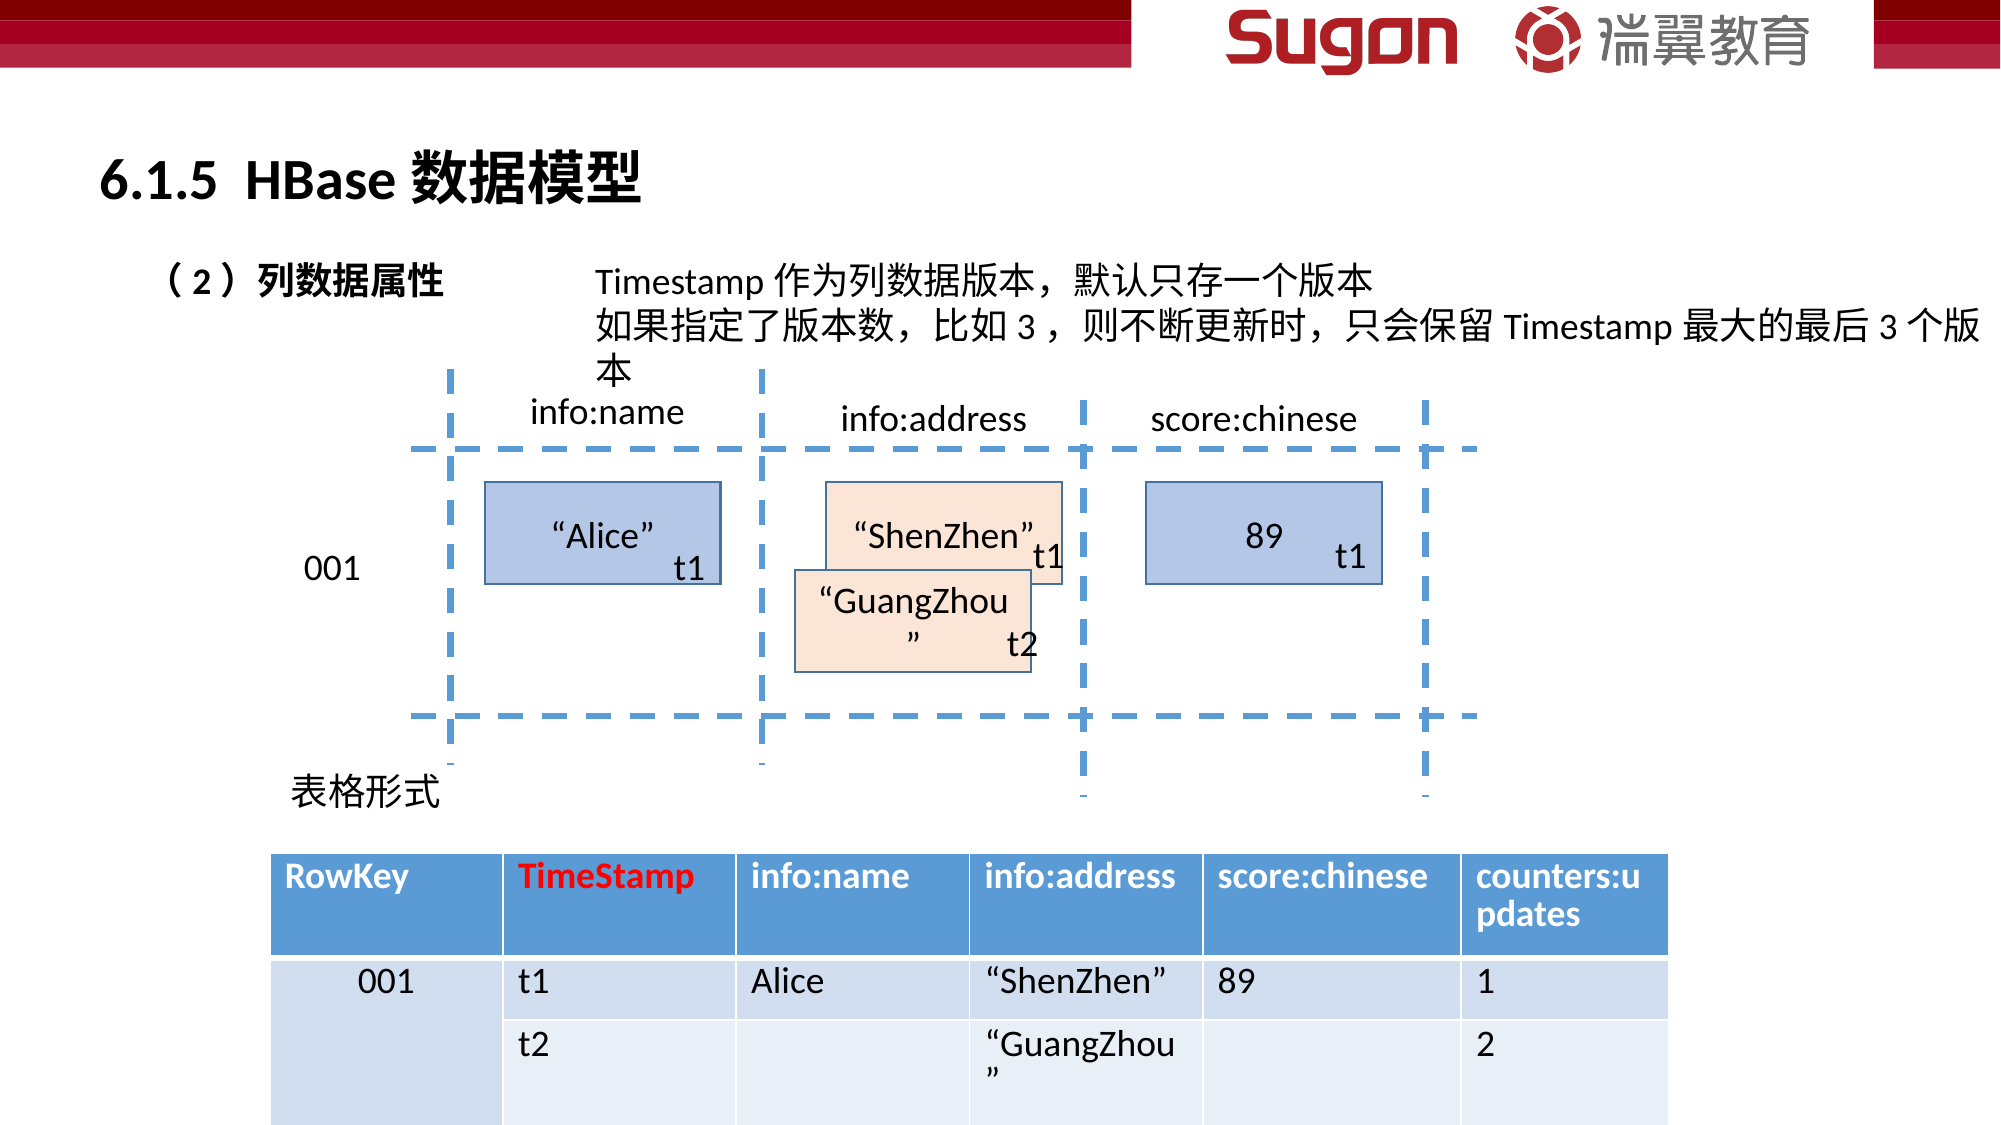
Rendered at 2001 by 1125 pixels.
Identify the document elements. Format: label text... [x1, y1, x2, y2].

table_cell 89 [1204, 961, 1460, 1019]
picture [1194, 0, 1484, 102]
table_cell 001 [271, 961, 502, 1125]
text_box info:address [825, 400, 1054, 447]
table_header info:name [737, 854, 969, 955]
text_box t1 [1018, 523, 1080, 584]
text_box 表格形式 [275, 760, 464, 821]
table_cell “GuangZhou” [970, 1021, 1202, 1125]
table_cell Alice [737, 961, 969, 1019]
table_cell t2 [504, 1021, 735, 1125]
text_box 001 [289, 535, 408, 596]
table_cell “ShenZhen” [970, 961, 1202, 1019]
table_cell [737, 1021, 969, 1125]
table_header counters:updates [1462, 854, 1668, 955]
text_box 89 [1145, 481, 1383, 585]
text_box （2）列数据属性 [130, 249, 580, 310]
table_header RowKey [271, 854, 502, 955]
text_box Timestamp作为列数据版本，默认只存一个版本 如果指定了版本数，比如3，则不断更新时，只会保留Timestamp最大的最后3个版本 [580, 249, 2000, 400]
text_box t2 [992, 611, 1054, 672]
text_box “Alice” [484, 481, 722, 585]
text_box score:chinese [1135, 400, 1404, 447]
table_header score:chinese [1204, 854, 1460, 955]
table_cell [1204, 1021, 1460, 1125]
table_header info:address [970, 854, 1202, 955]
text_box info:name [515, 379, 721, 440]
table_cell 1 [1462, 961, 1668, 1019]
text_box 6.1.5 HBase数据模型 [85, 133, 922, 219]
text_box “ShenZhen” [825, 481, 1063, 569]
text_box t1 [658, 535, 721, 596]
table_cell 2 [1462, 1021, 1668, 1125]
table_header TimeStamp [504, 854, 735, 955]
picture [1515, 6, 1809, 73]
text_box “GuangZhou” [794, 569, 1032, 673]
table_cell t1 [504, 961, 735, 1019]
text_box t1 [1320, 523, 1383, 584]
